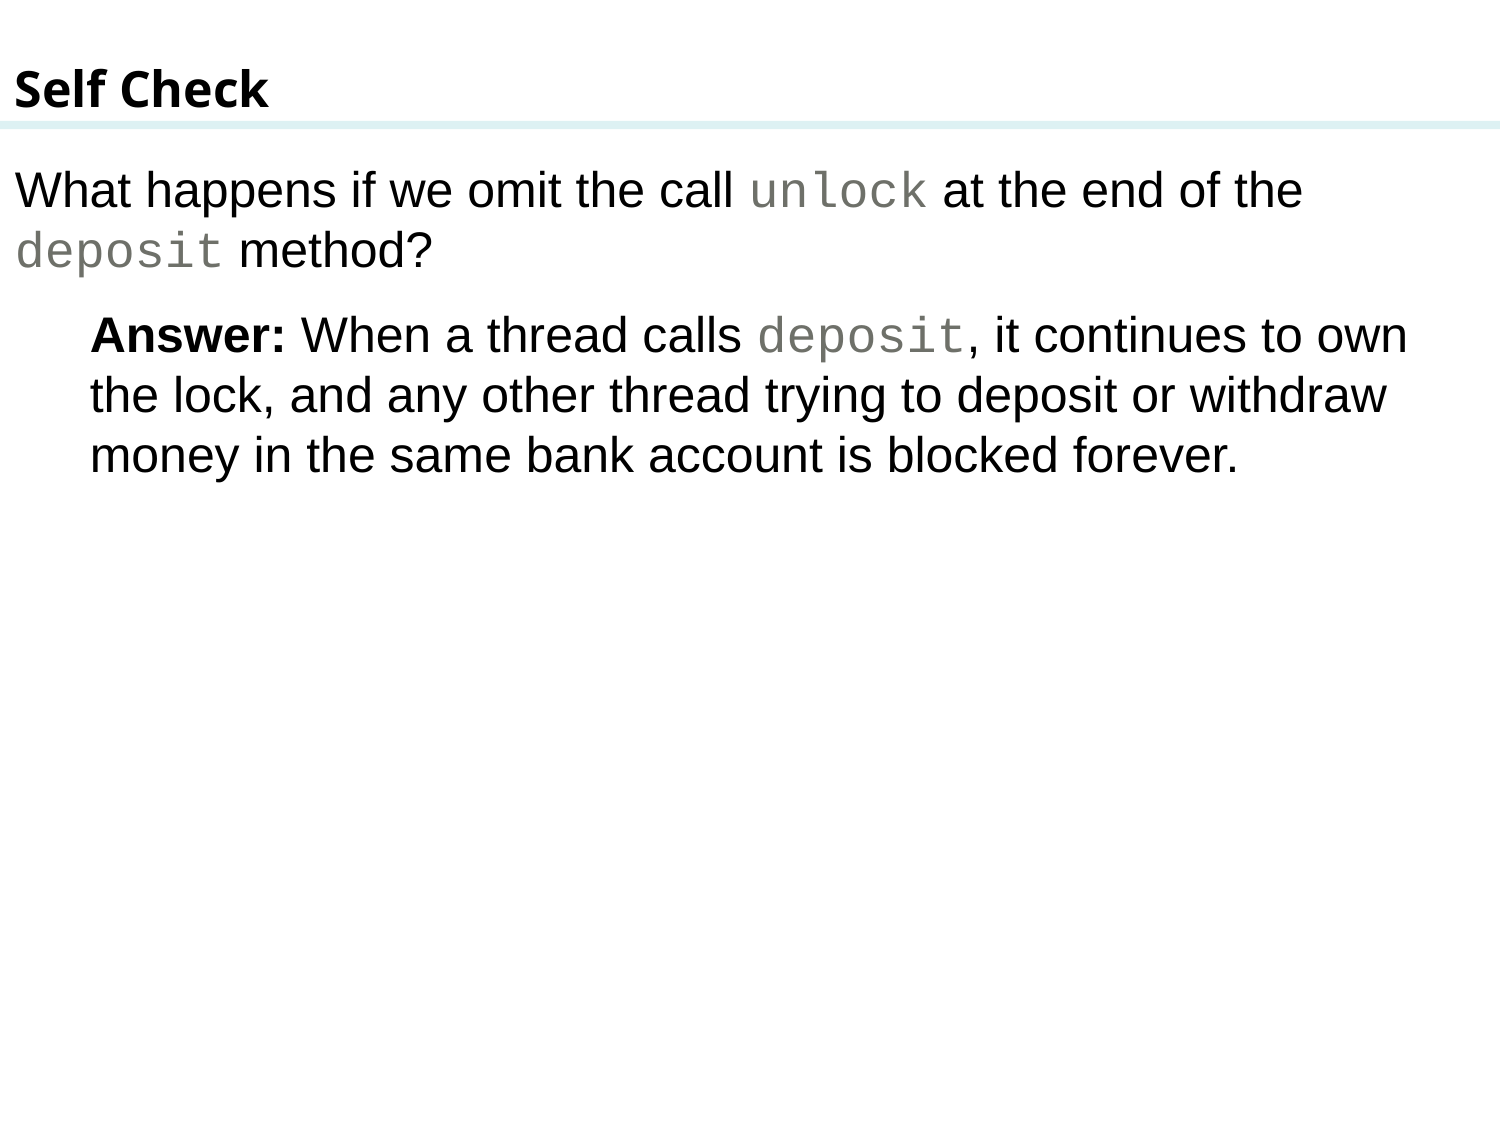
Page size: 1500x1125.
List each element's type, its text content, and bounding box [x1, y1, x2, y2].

text_box What happens if we omit the call unlock at the end of the deposit method? Answer: When a thread calls deposit, it continues to own the lock, and any other thread trying to deposit or withdraw money in the same bank account is blocked forever. [0, 149, 1500, 490]
text_box Self Check [0, 49, 1150, 125]
